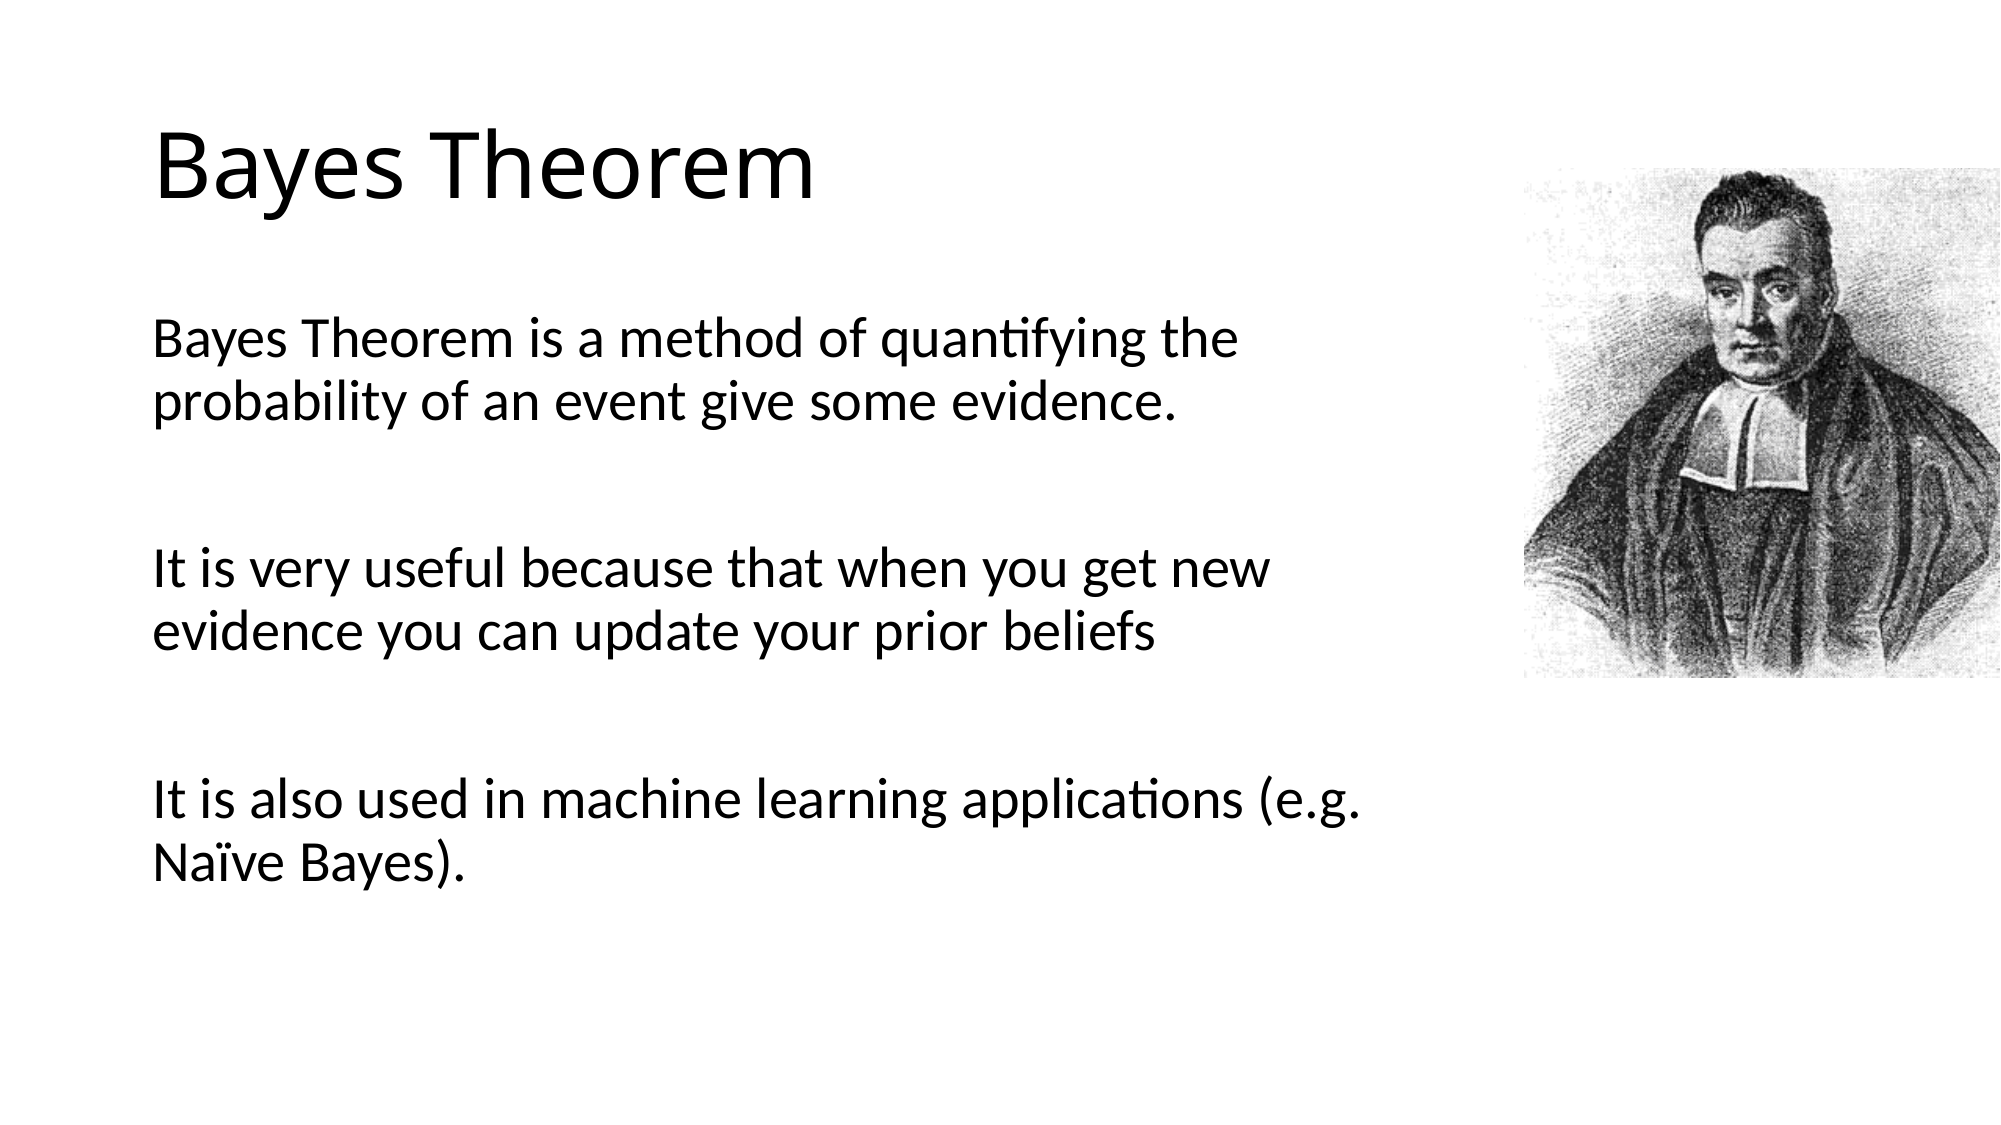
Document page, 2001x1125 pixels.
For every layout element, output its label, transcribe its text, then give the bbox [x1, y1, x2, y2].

title Bayes Theorem [137, 59, 1863, 278]
picture [1524, 168, 2000, 678]
list Bayes Theorem is a method of quantifying the probability of an event give some evidence. It is very useful because that when you get new evidence you can update your prior beliefs It is also used in machine learning applications (e.g. Naïve Bayes). [137, 299, 1408, 1014]
